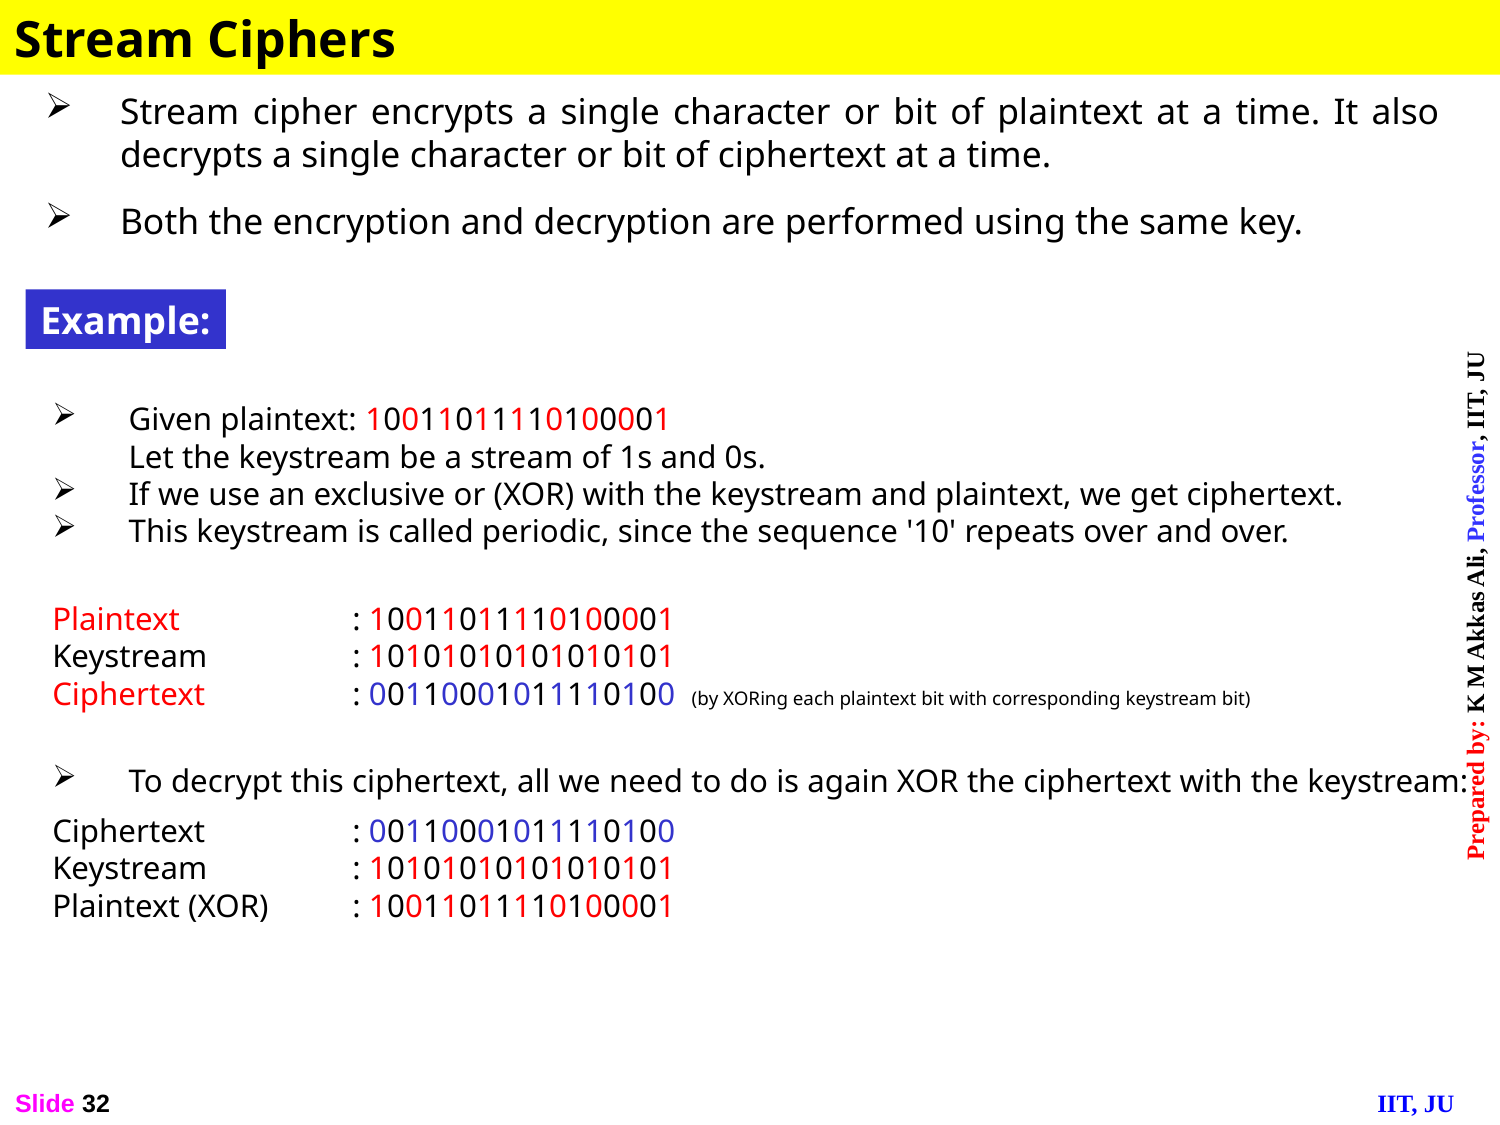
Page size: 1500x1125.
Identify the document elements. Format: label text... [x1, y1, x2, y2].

text_box Stream Ciphers [0, 0, 1500, 75]
text_box Stream cipher encrypts a single character or bit of plaintext at a time. It also decrypts a single character or bit of ciphertext at a time. Both the encryption and decryption are performed using the same key. [30, 81, 1456, 250]
text_box Given plaintext: 10011011110100001 Let the keystream be a stream of 1s and 0s. If we use an exclusive or (XOR) with the keystream and plaintext, we get ciphertext. This keystream is called periodic, since the sequence '10' repeats over and over. Plaintext : 10011011110100001 Keystream : 10101010101010101 Ciphertext : 00110001011110100 (by XORing each plaintext bit with corresponding keystream bit) To decrypt this ciphertext, all we need to do is again XOR the ciphertext with the keystream: Ciphertext : 00110001011110100 Keystream : 10101010101010101 Plaintext (XOR) : 10011011110100001 [37, 392, 1488, 932]
text_box Example: [25, 289, 226, 349]
slide_number Slide 32 [0, 1049, 313, 1125]
